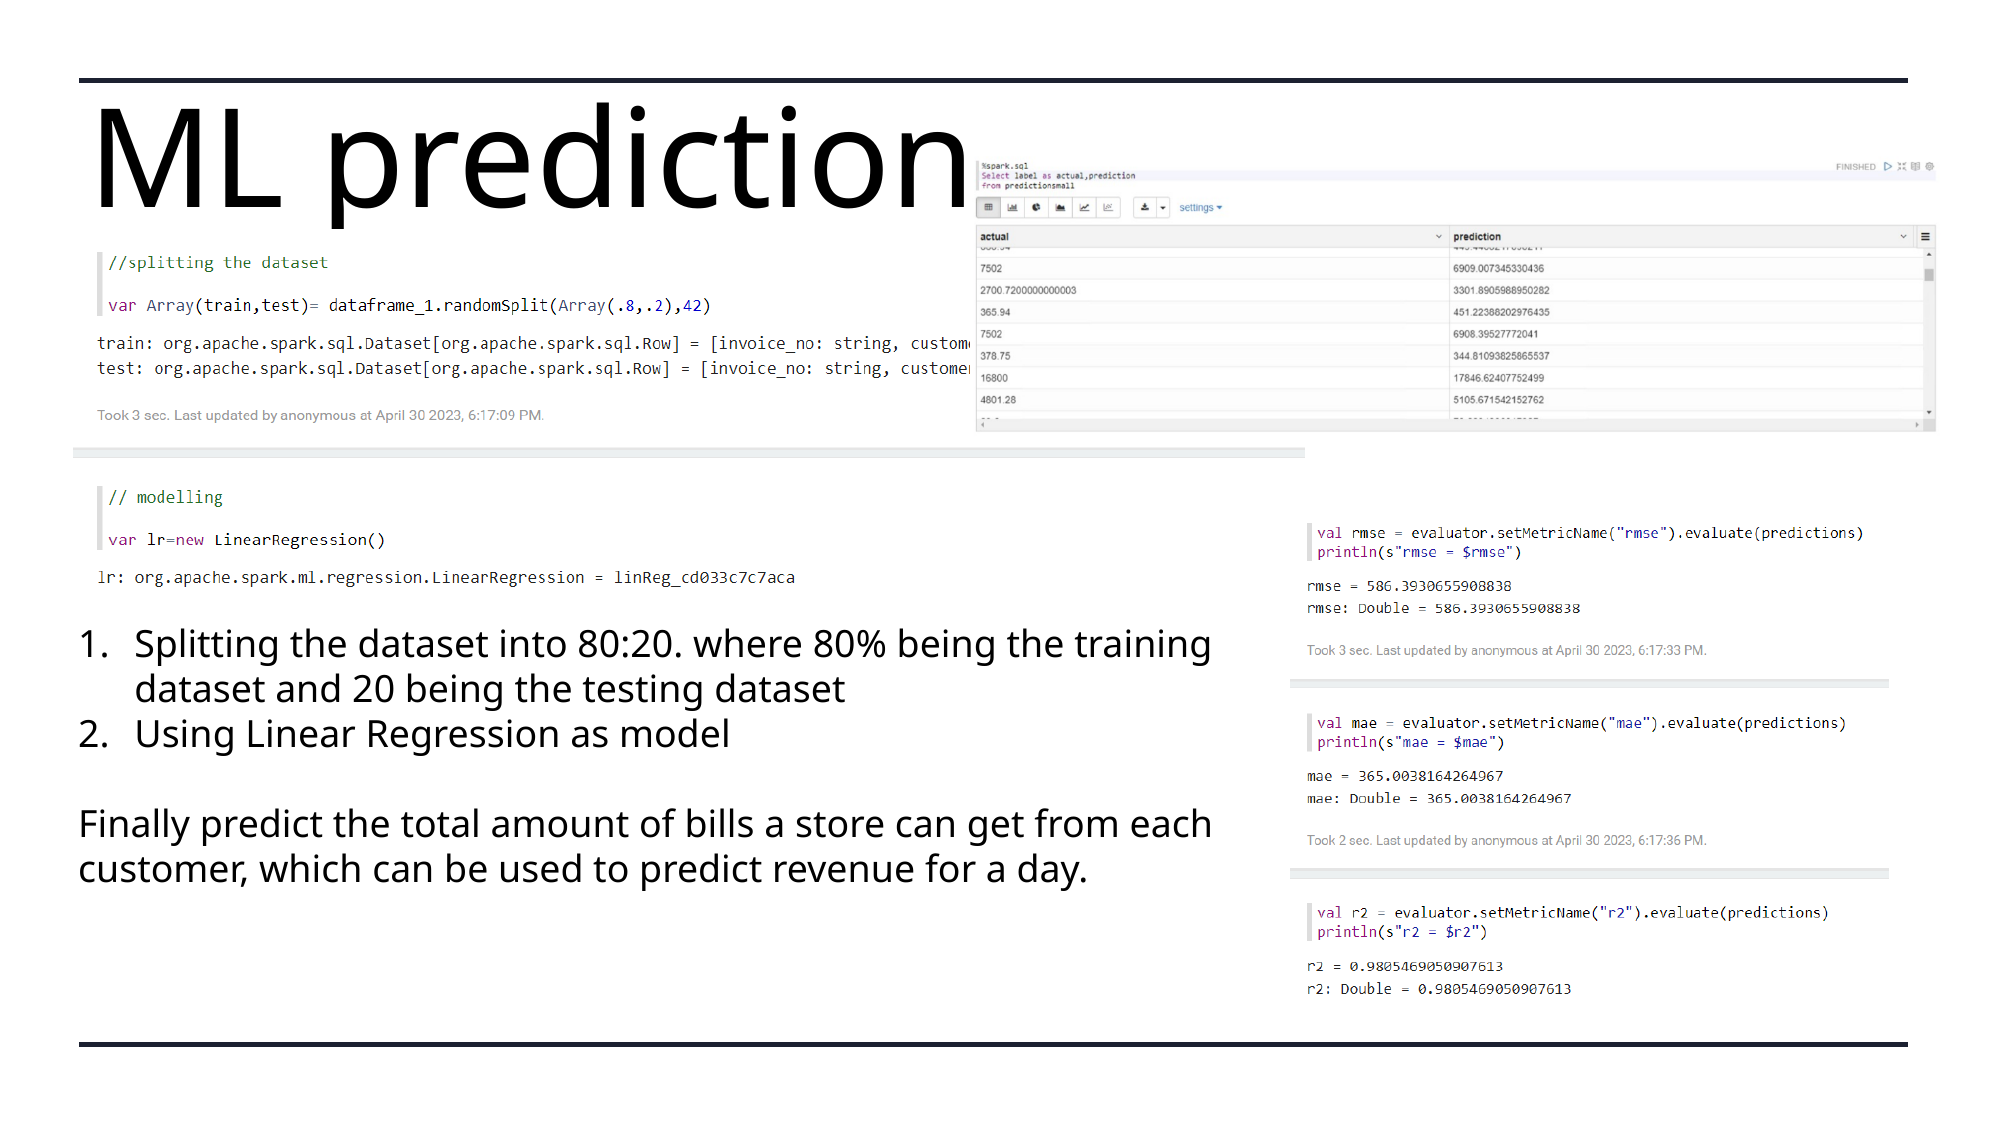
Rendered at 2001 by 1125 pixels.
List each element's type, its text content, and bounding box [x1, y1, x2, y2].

text_box Splitting the dataset into 80:20. where 80% being the training dataset and 20 being the testing dataset Using Linear Regression as model Finally predict the total amount of bills a store can get from each customer, which can be used to predict revenue for a day. [63, 612, 1266, 898]
title ML prediction [73, 85, 1818, 220]
picture [73, 151, 1944, 1014]
